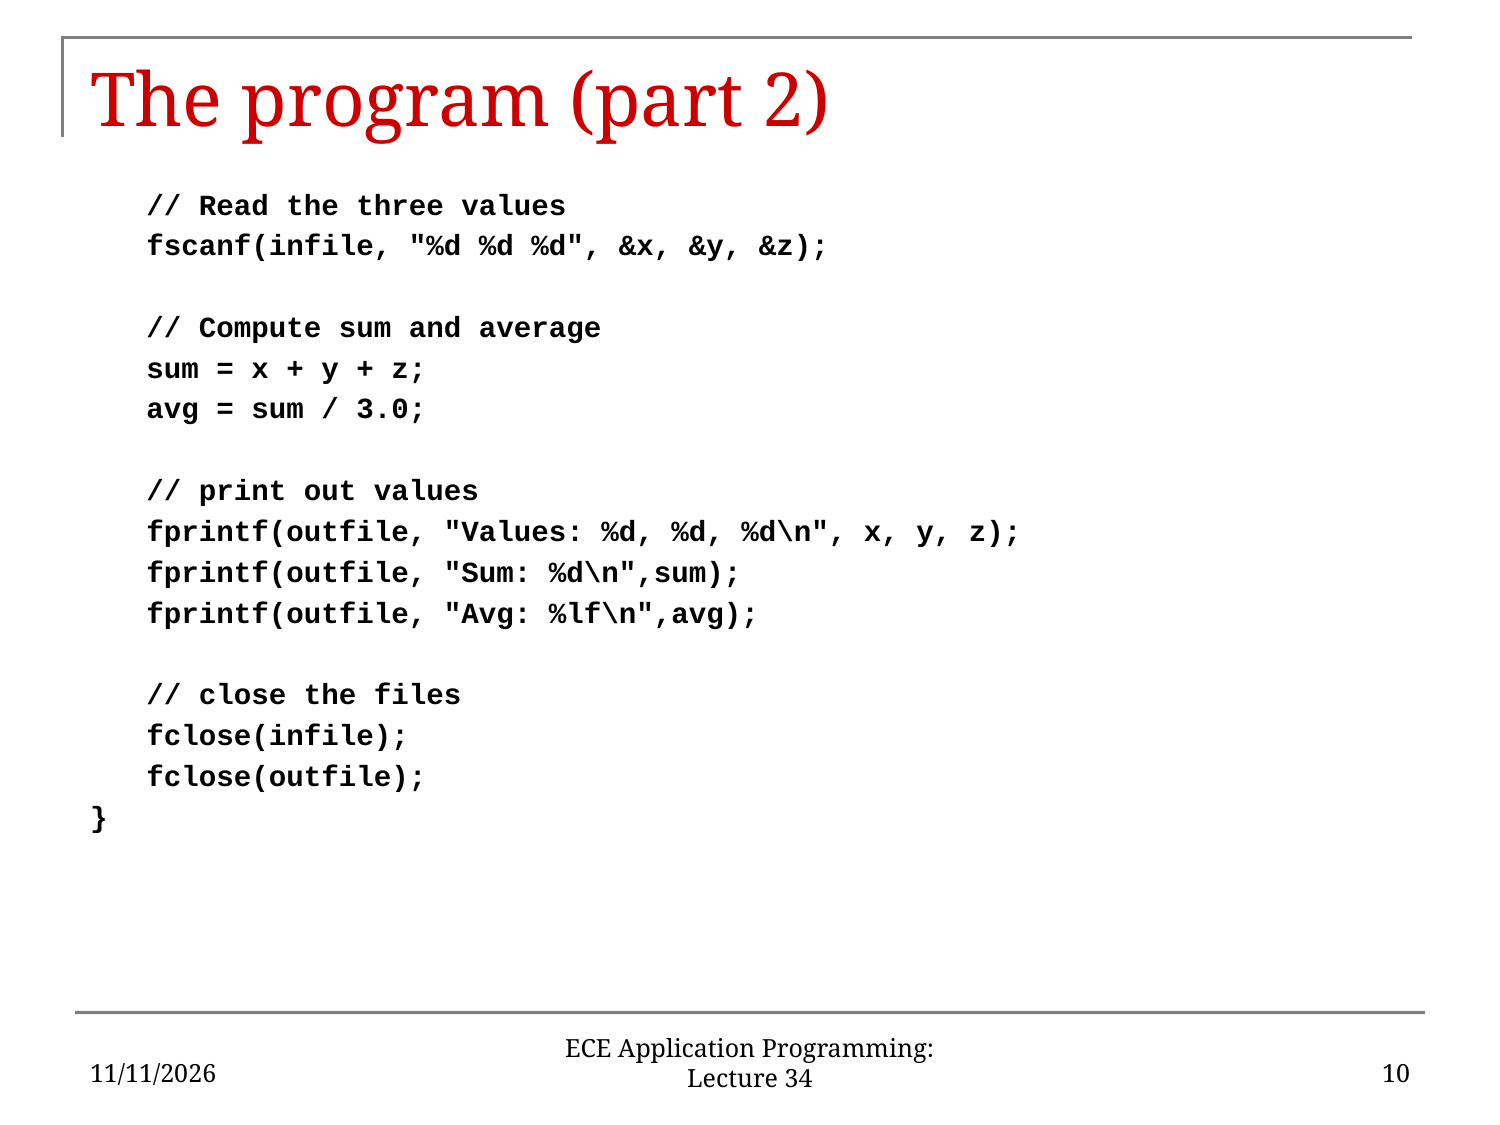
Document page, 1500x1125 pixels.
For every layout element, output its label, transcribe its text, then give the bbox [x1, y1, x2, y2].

footer ECE Application Programming: Lecture 34 [512, 1024, 988, 1101]
slide_number 10 [1074, 1023, 1426, 1100]
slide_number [74, 1023, 426, 1100]
title The program (part 2) [75, 45, 1425, 137]
list // Read the three values fscanf(infile, "%d %d %d", &x, &y, &z); // Compute sum and average sum = x + y + z; avg = sum / 3.0; // print out values fprintf(outfile, "Values: %d, %d, %d\n", x, y, z); fprintf(outfile, "Sum: %d\n",sum); fprintf(outfile, "Avg: %lf\n",avg); // close the files fclose(infile); fclose(outfile); } [75, 137, 1425, 1005]
